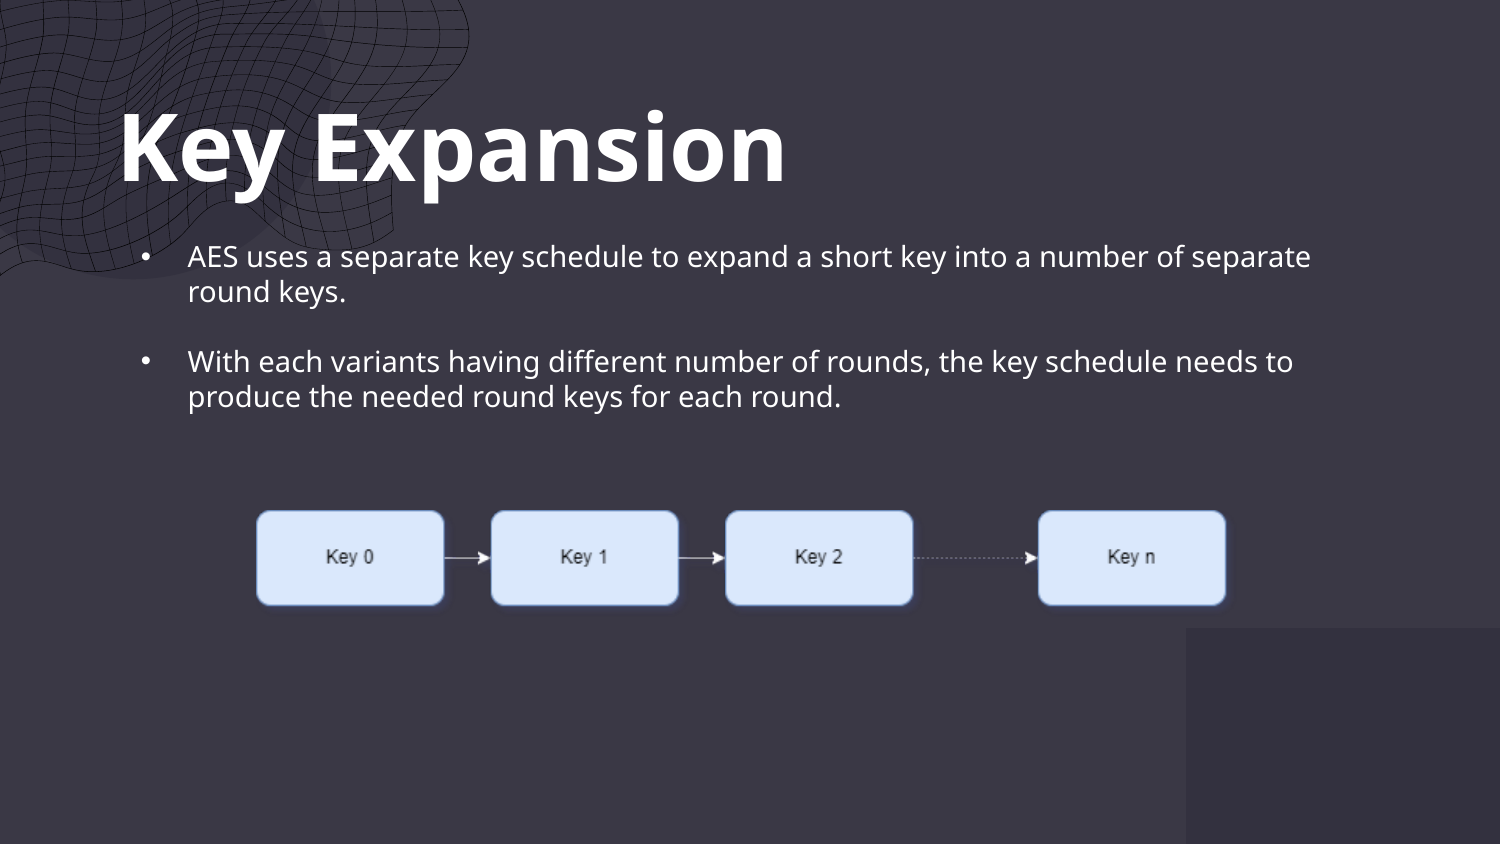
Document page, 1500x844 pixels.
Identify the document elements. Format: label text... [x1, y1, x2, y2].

picture [255, 510, 1244, 624]
title Key Expansion [101, 72, 1399, 167]
text_box AES uses a separate key schedule to expand a short key into a number of separate round keys. With each variants having different number of rounds, the key schedule needs to produce the needed round keys for each round. [101, 223, 1399, 750]
